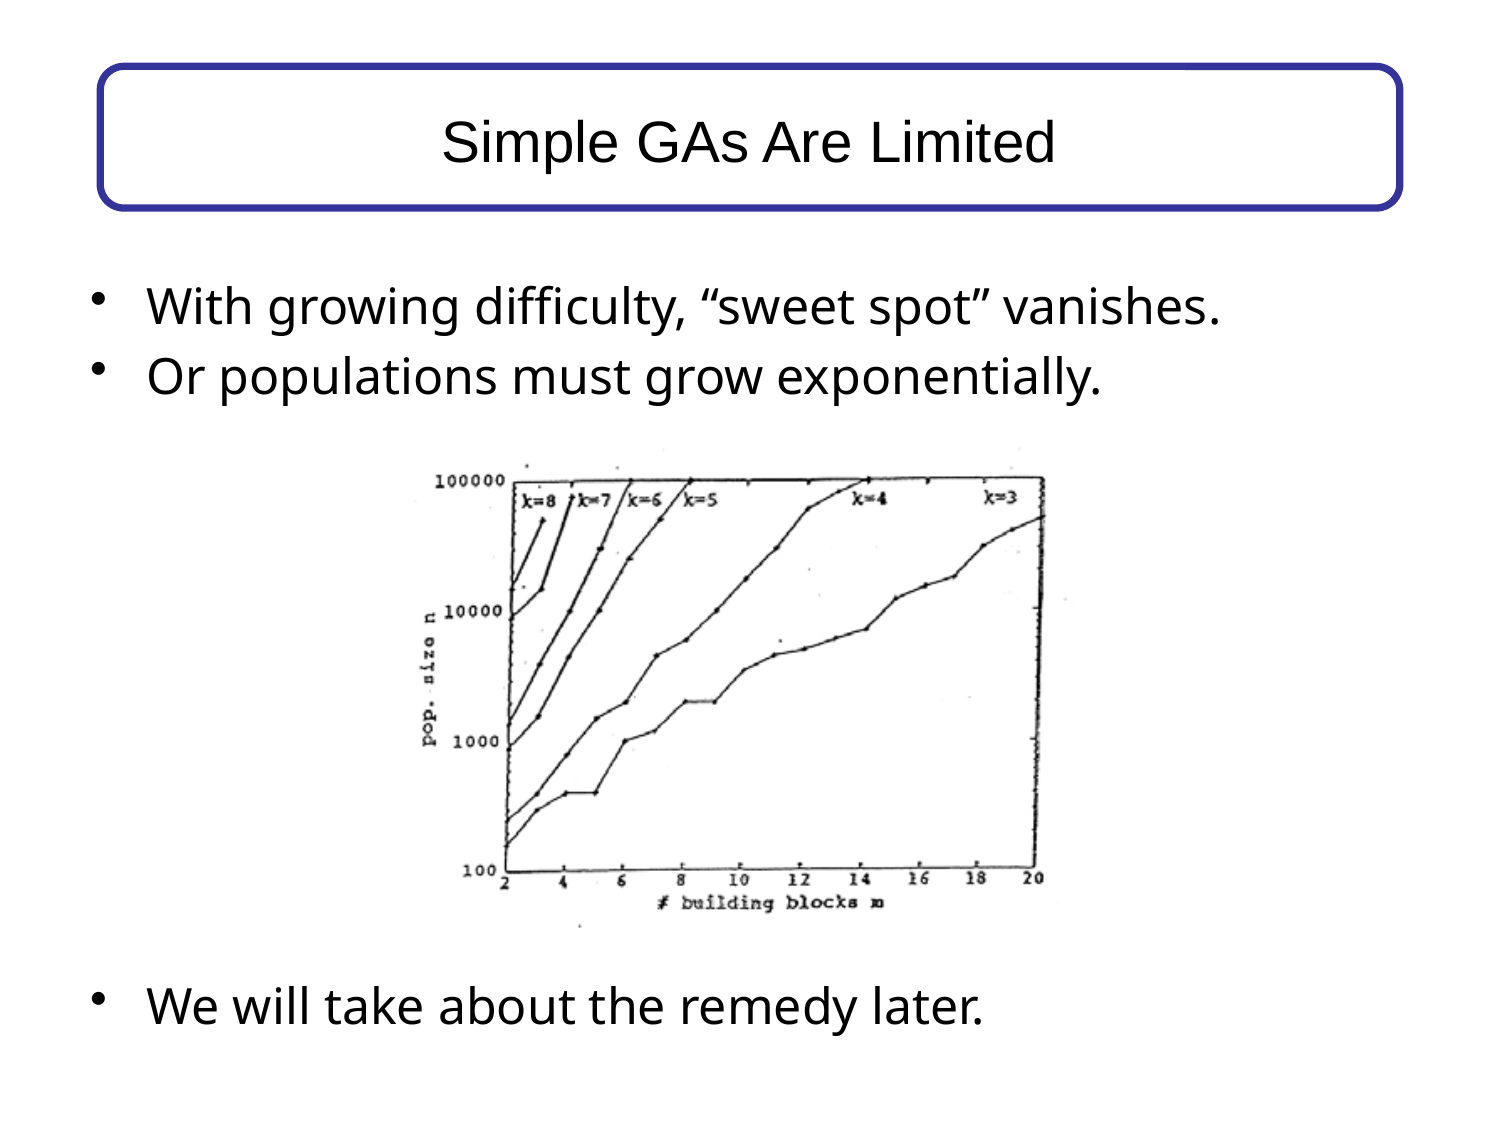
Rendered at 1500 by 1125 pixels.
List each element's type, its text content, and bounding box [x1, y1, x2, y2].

title Simple GAs Are Limited [75, 45, 1425, 233]
list With growing difficulty, “sweet spot” vanishes. Or populations must grow exponentially. We will take about the remedy later. [75, 267, 1425, 1005]
picture [396, 445, 1079, 938]
